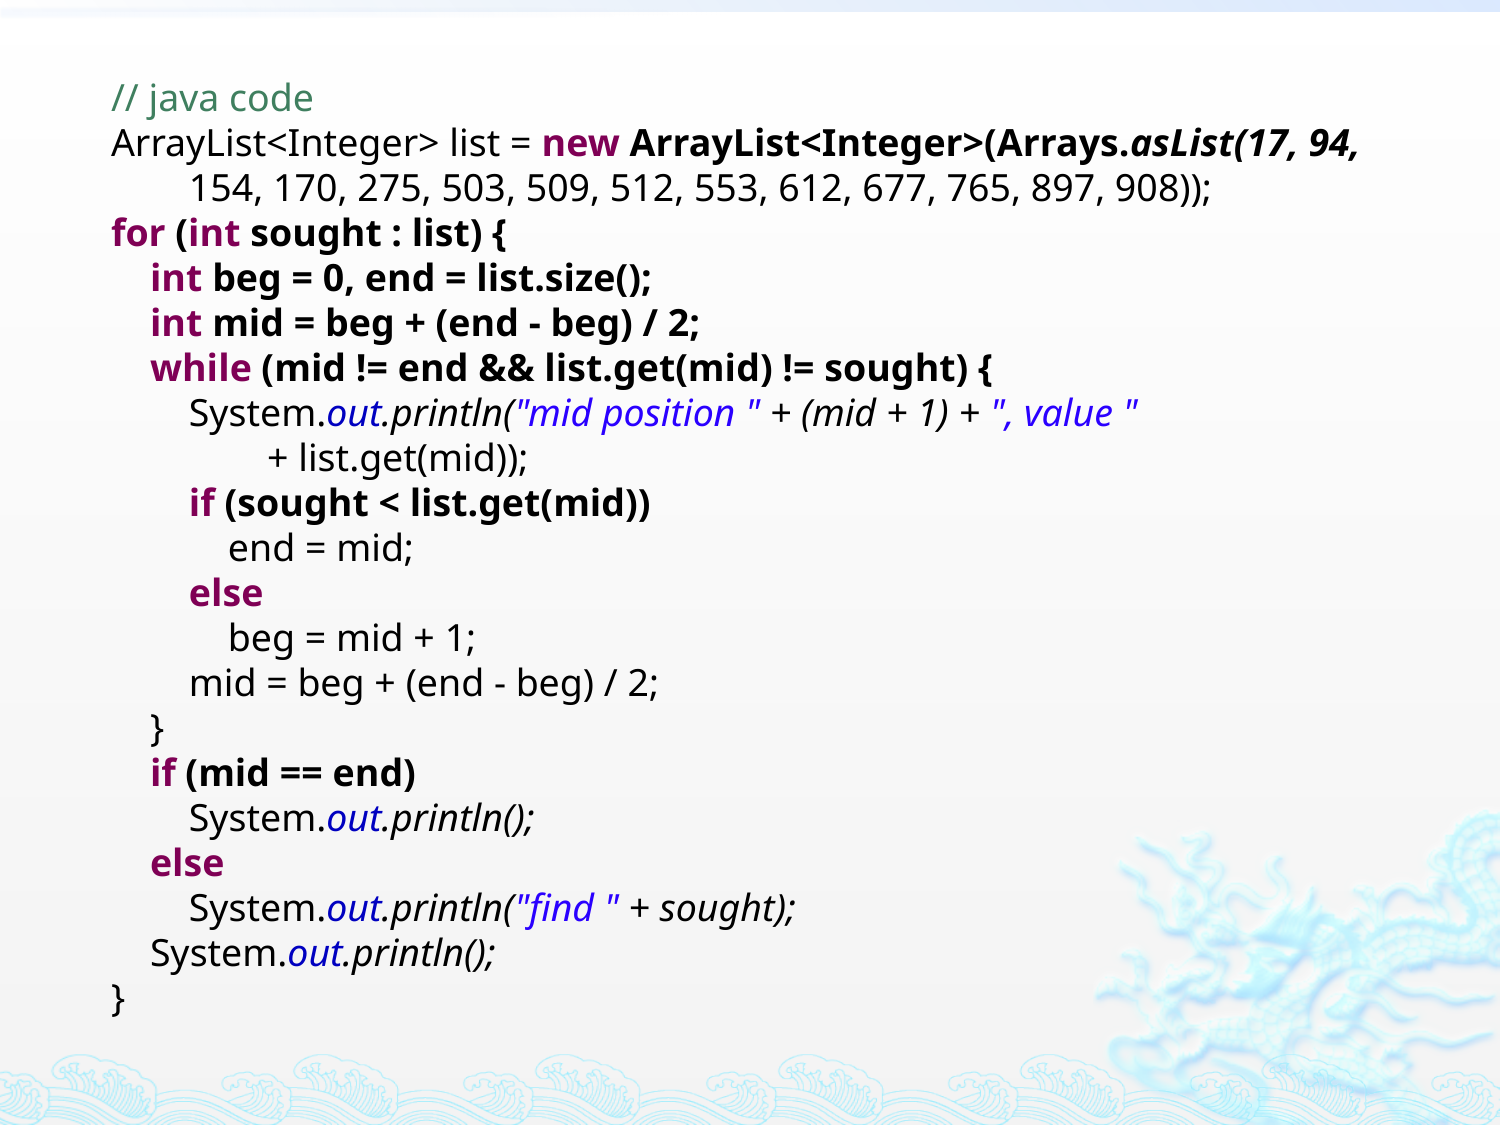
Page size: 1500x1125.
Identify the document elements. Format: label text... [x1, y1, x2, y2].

text_box // java code ArrayList<Integer> list = new ArrayList<Integer>(Arrays.asList(17, 94, 154, 170, 275, 503, 509, 512, 553, 612, 677, 765, 897, 908)); for (int sought : list) { int beg = 0, end = list.size(); int mid = beg + (end - beg) / 2; while (mid != end && list.get(mid) != sought) { System.out.println("mid position " + (mid + 1) + ", value " + list.get(mid)); if (sought < list.get(mid)) end = mid; else beg = mid + 1; mid = beg + (end - beg) / 2; } if (mid == end) System.out.println(); else System.out.println("find " + sought); System.out.println(); } [96, 66, 1376, 1027]
